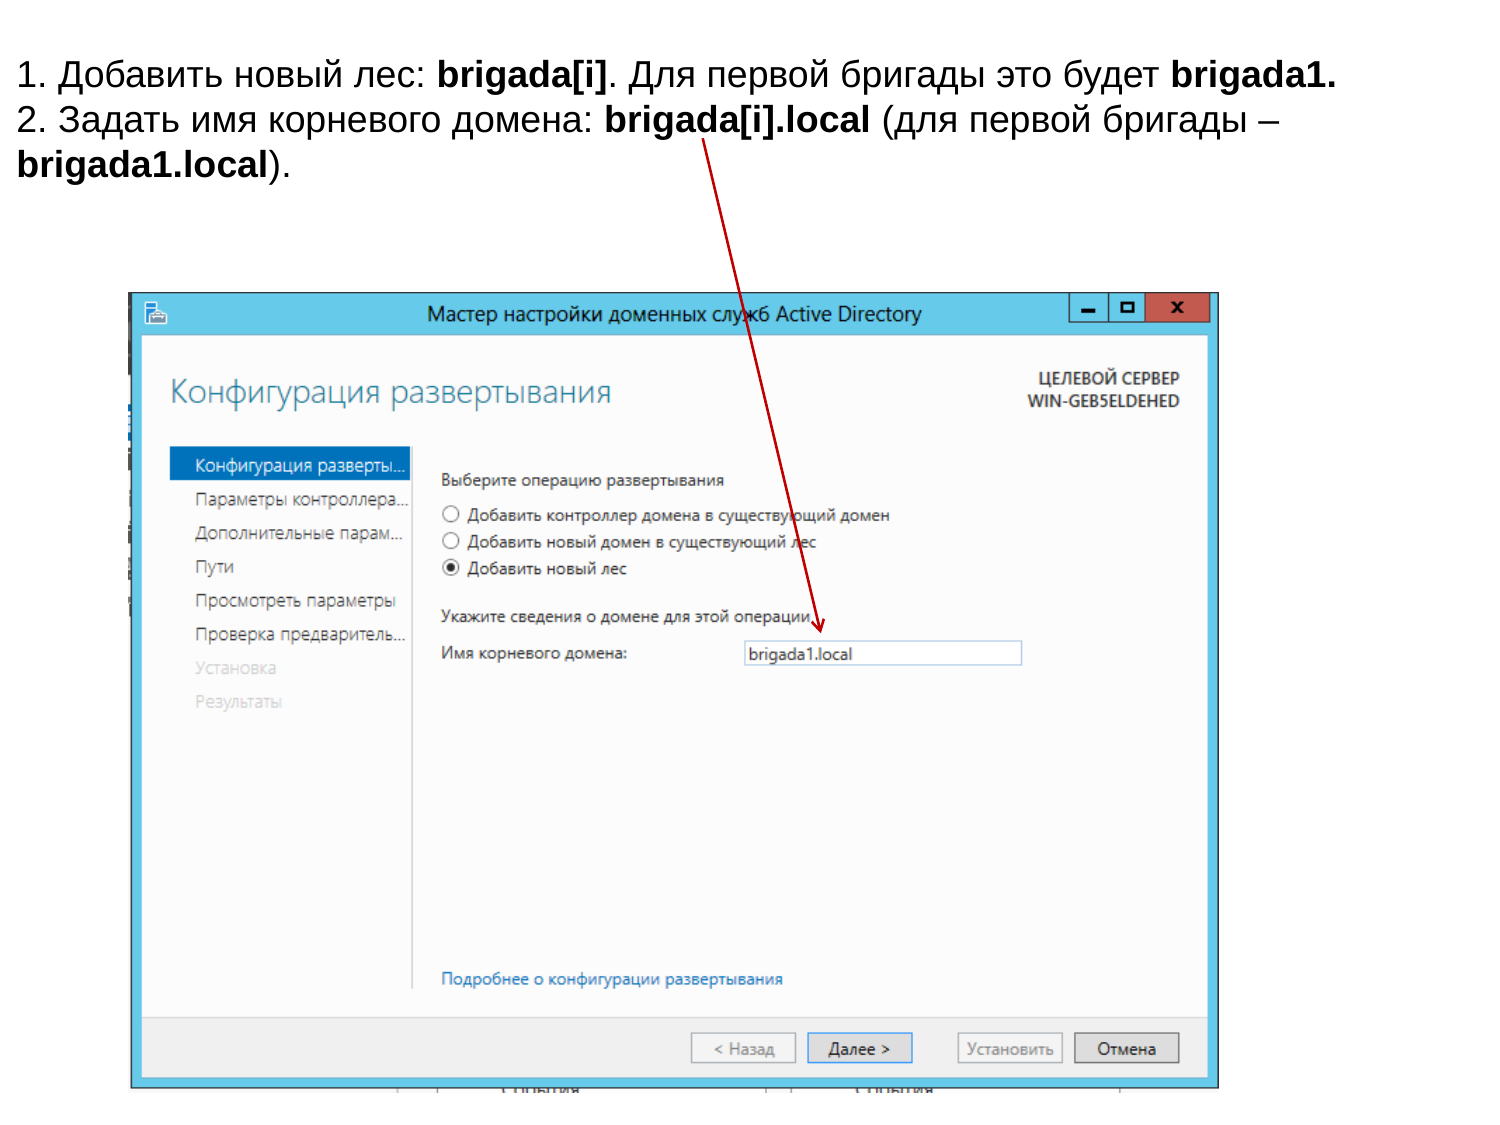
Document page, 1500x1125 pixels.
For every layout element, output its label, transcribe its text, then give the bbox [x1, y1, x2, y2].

list 1. Добавить новый лес: brigada[i]. Для первой бригады это будет brigada1. 2. Задать имя корневого домена: brigada[i].local (для первой бригады – brigada1.local). [1, 0, 1500, 280]
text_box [702, 137, 822, 634]
picture [128, 292, 1219, 1093]
